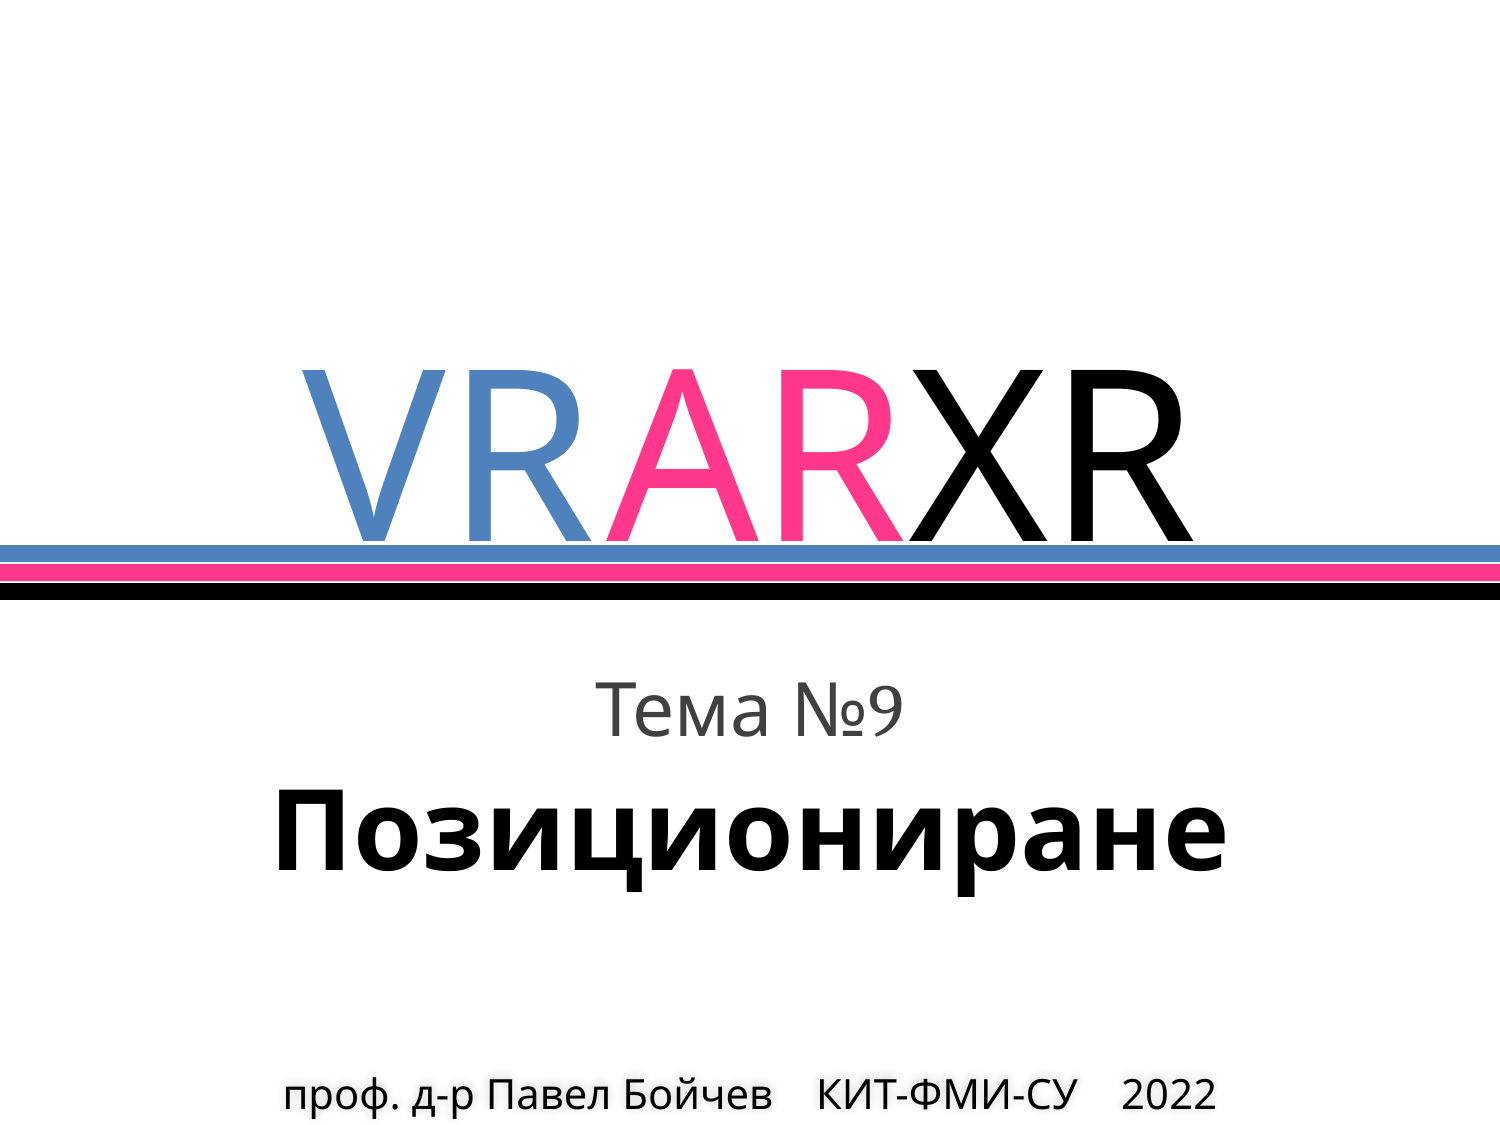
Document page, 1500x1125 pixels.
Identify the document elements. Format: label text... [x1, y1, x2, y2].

list Тема №9 [0, 650, 1500, 763]
list Позициониране [0, 763, 1500, 888]
title проф. д-р Павел Бойчев КИТ-ФМИ-СУ 2022 [0, 1027, 1500, 1125]
